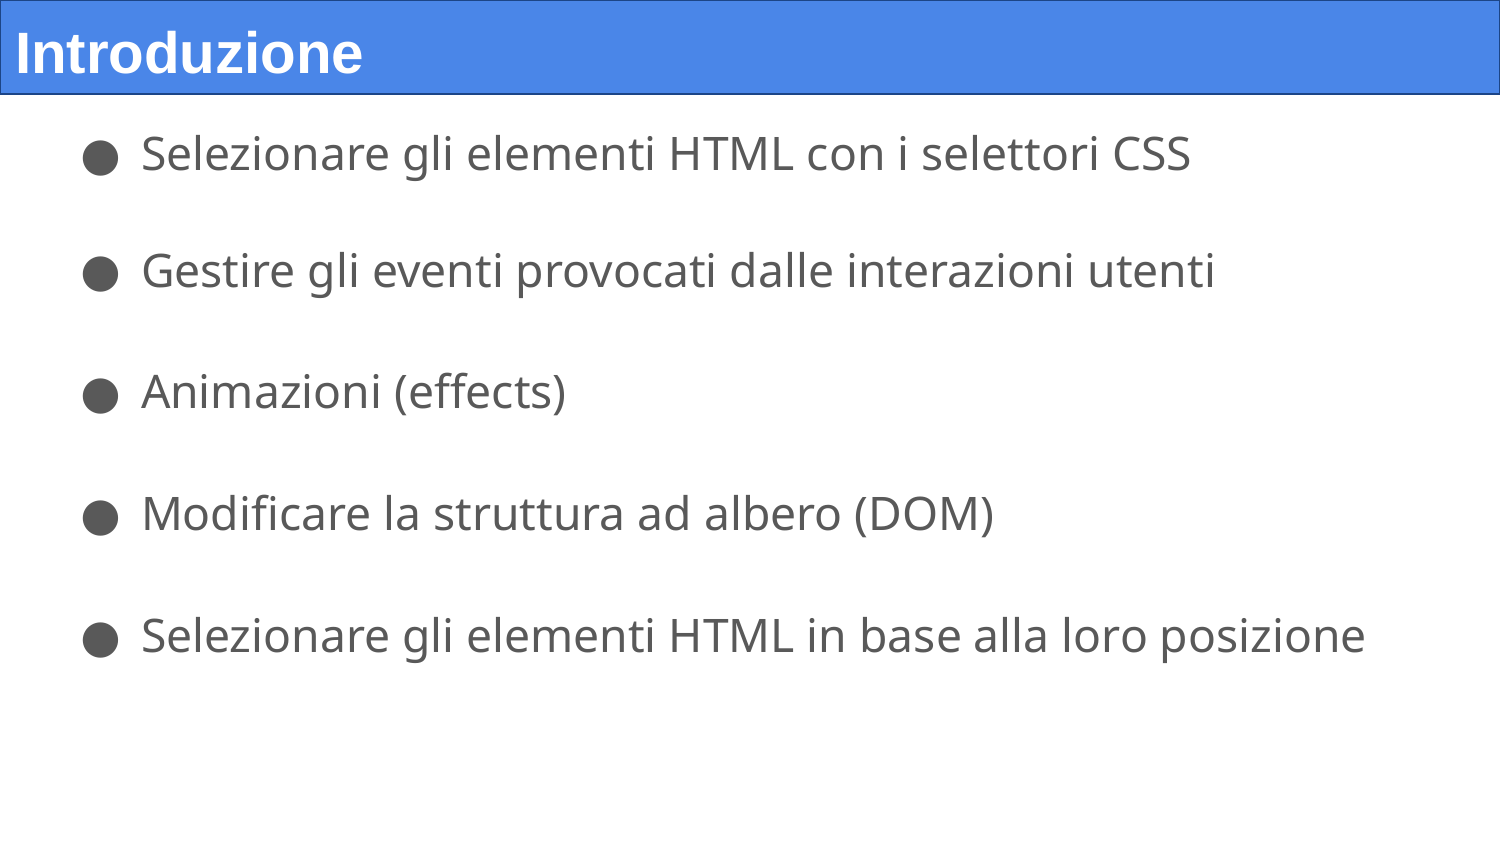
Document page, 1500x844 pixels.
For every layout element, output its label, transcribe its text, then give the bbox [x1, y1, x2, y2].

list Selezionare gli elementi HTML con i selettori CSS Gestire gli eventi provocati dalle interazioni utenti Animazioni (effects) Modificare la struttura ad albero (DOM) Selezionare gli elementi HTML in base alla loro posizione [51, 103, 1449, 798]
title Introduzione [0, 0, 1500, 94]
